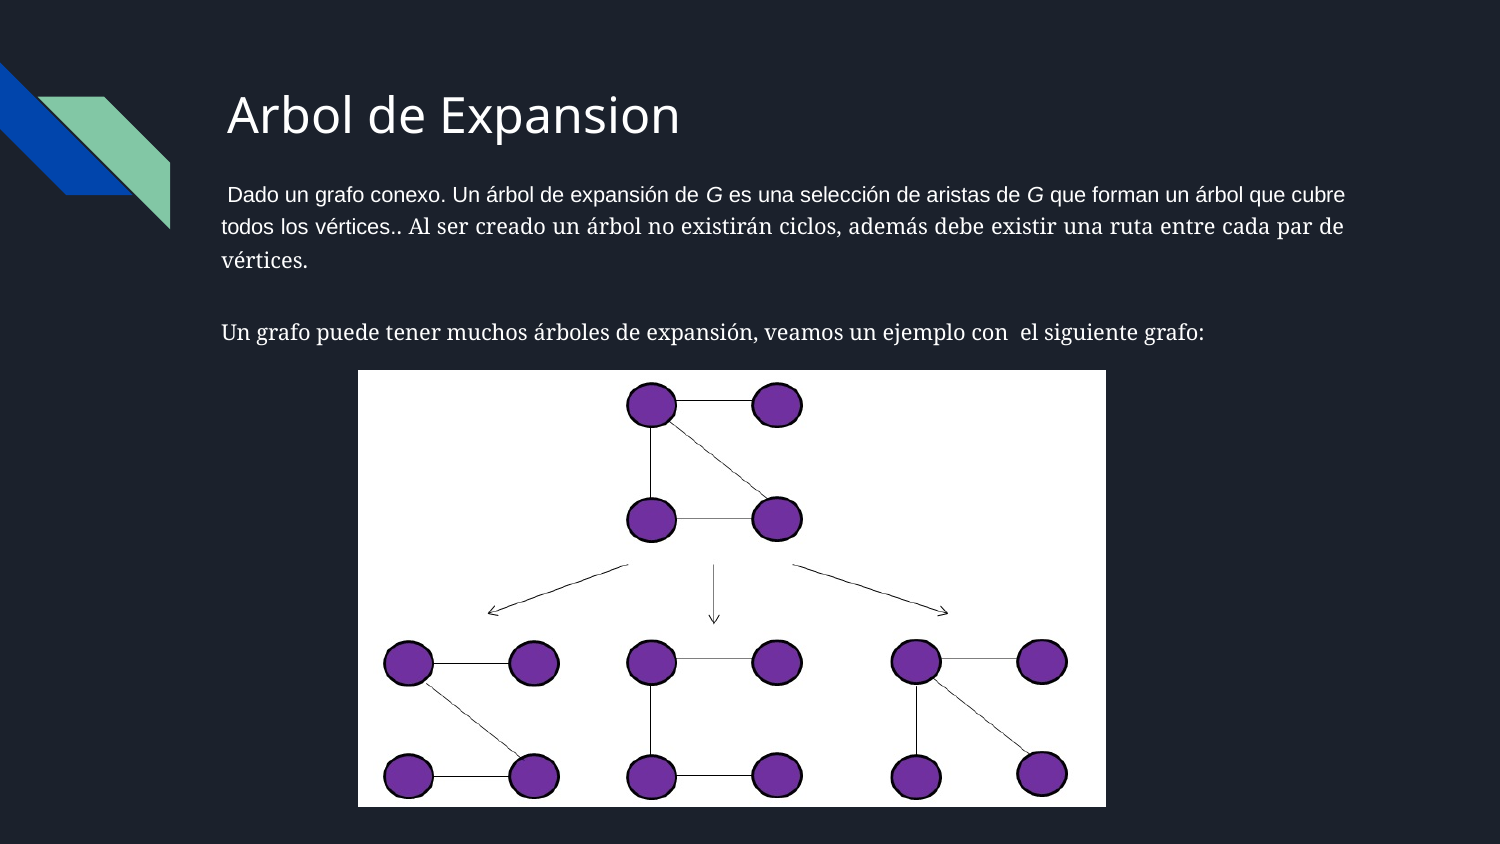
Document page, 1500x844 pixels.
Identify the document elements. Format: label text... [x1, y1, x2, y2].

list Dado un grafo conexo. Un árbol de expansión de G es una selección de aristas de G que forman un árbol que cubre todos los vértices.. Al ser creado un árbol no existirán ciclos, además debe existir una ruta entre cada par de vértices. Un grafo puede tener muchos árboles de expansión, veamos un ejemplo con el siguiente grafo: [206, 164, 1361, 642]
title Arbol de Expansion [212, 64, 1368, 215]
picture [358, 370, 1106, 808]
